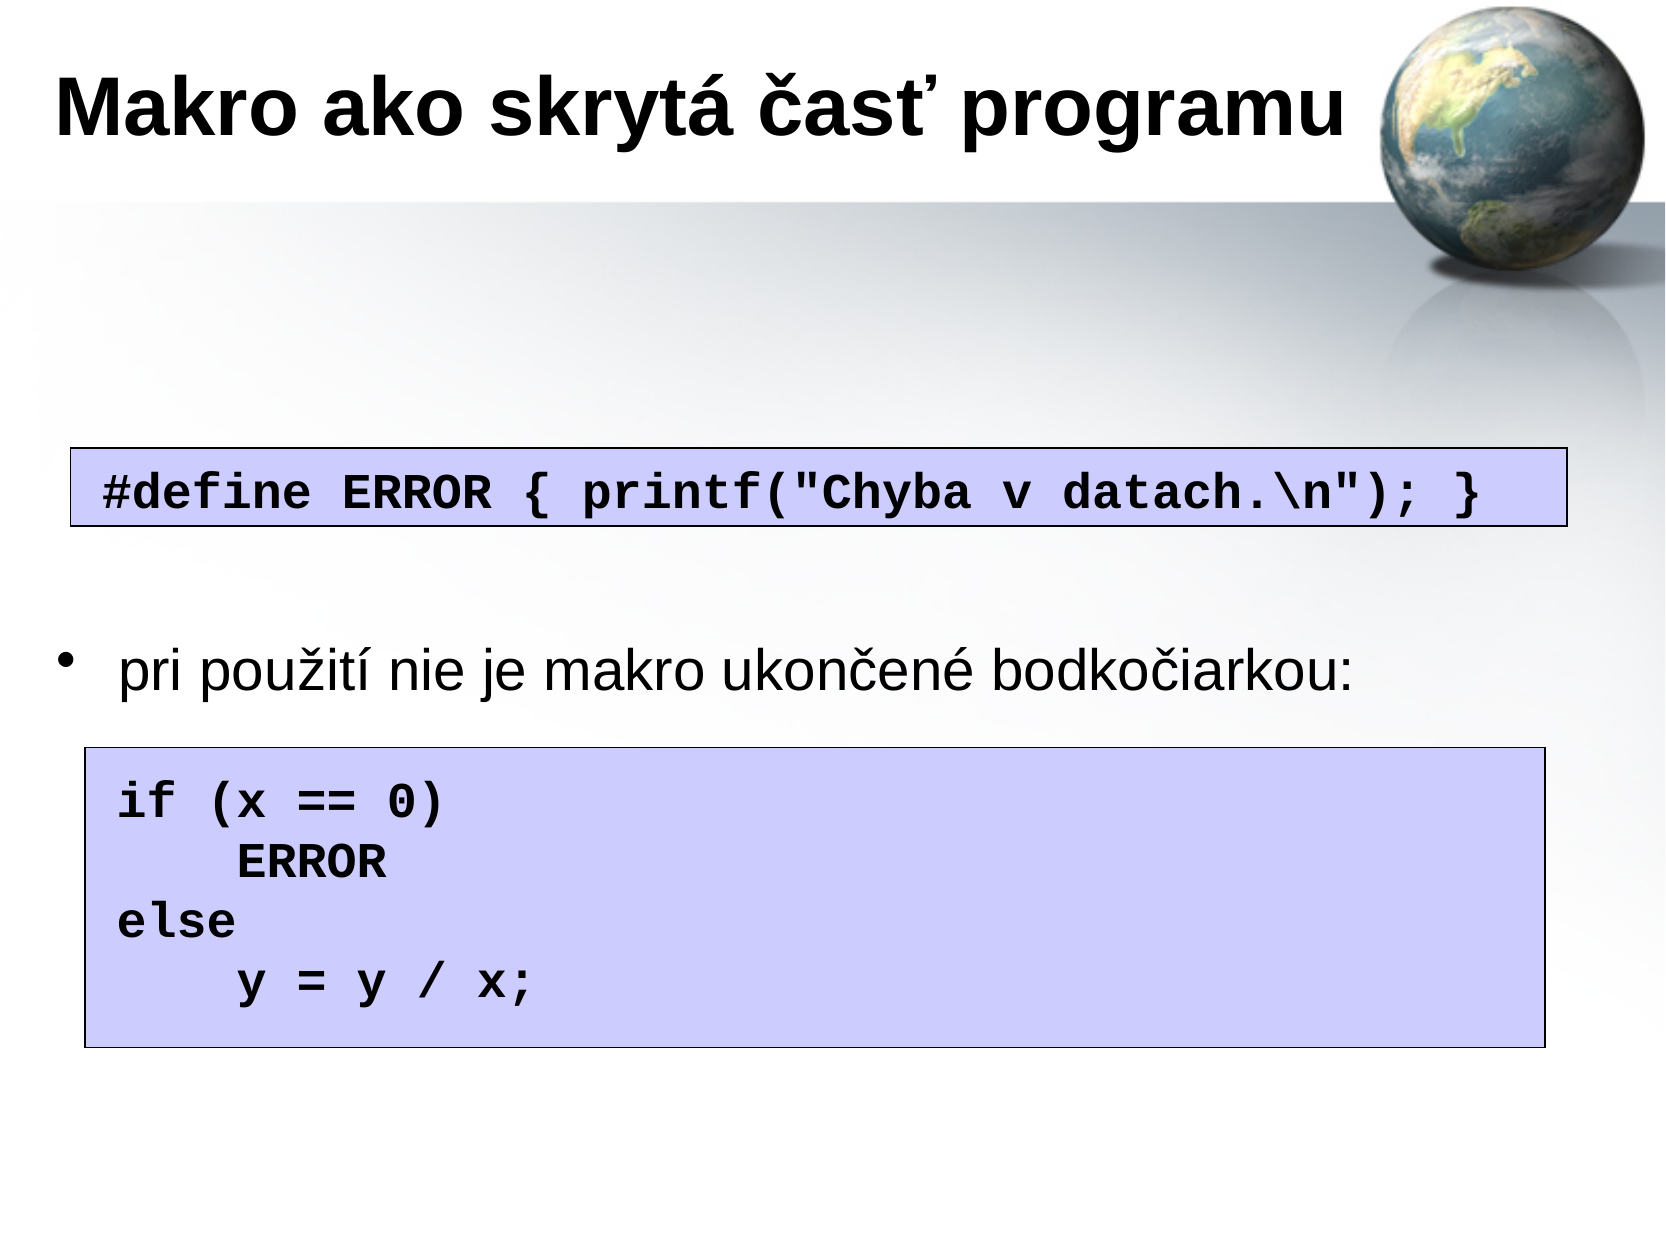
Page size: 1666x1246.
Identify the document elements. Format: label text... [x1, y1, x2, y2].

text_box if (x == 0) ERROR else y = y / x; [99, 759, 1025, 1017]
picture [0, 0, 1666, 1246]
text_box [70, 448, 1568, 527]
title Makro ako skrytá časť programu [37, 24, 1375, 179]
text_box #define ERROR { printf("Chyba v datach.\n"); } [85, 449, 1584, 527]
list pri použití nie je makro ukončené bodkočiarkou: [39, 623, 1640, 758]
text_box [85, 747, 1546, 1048]
